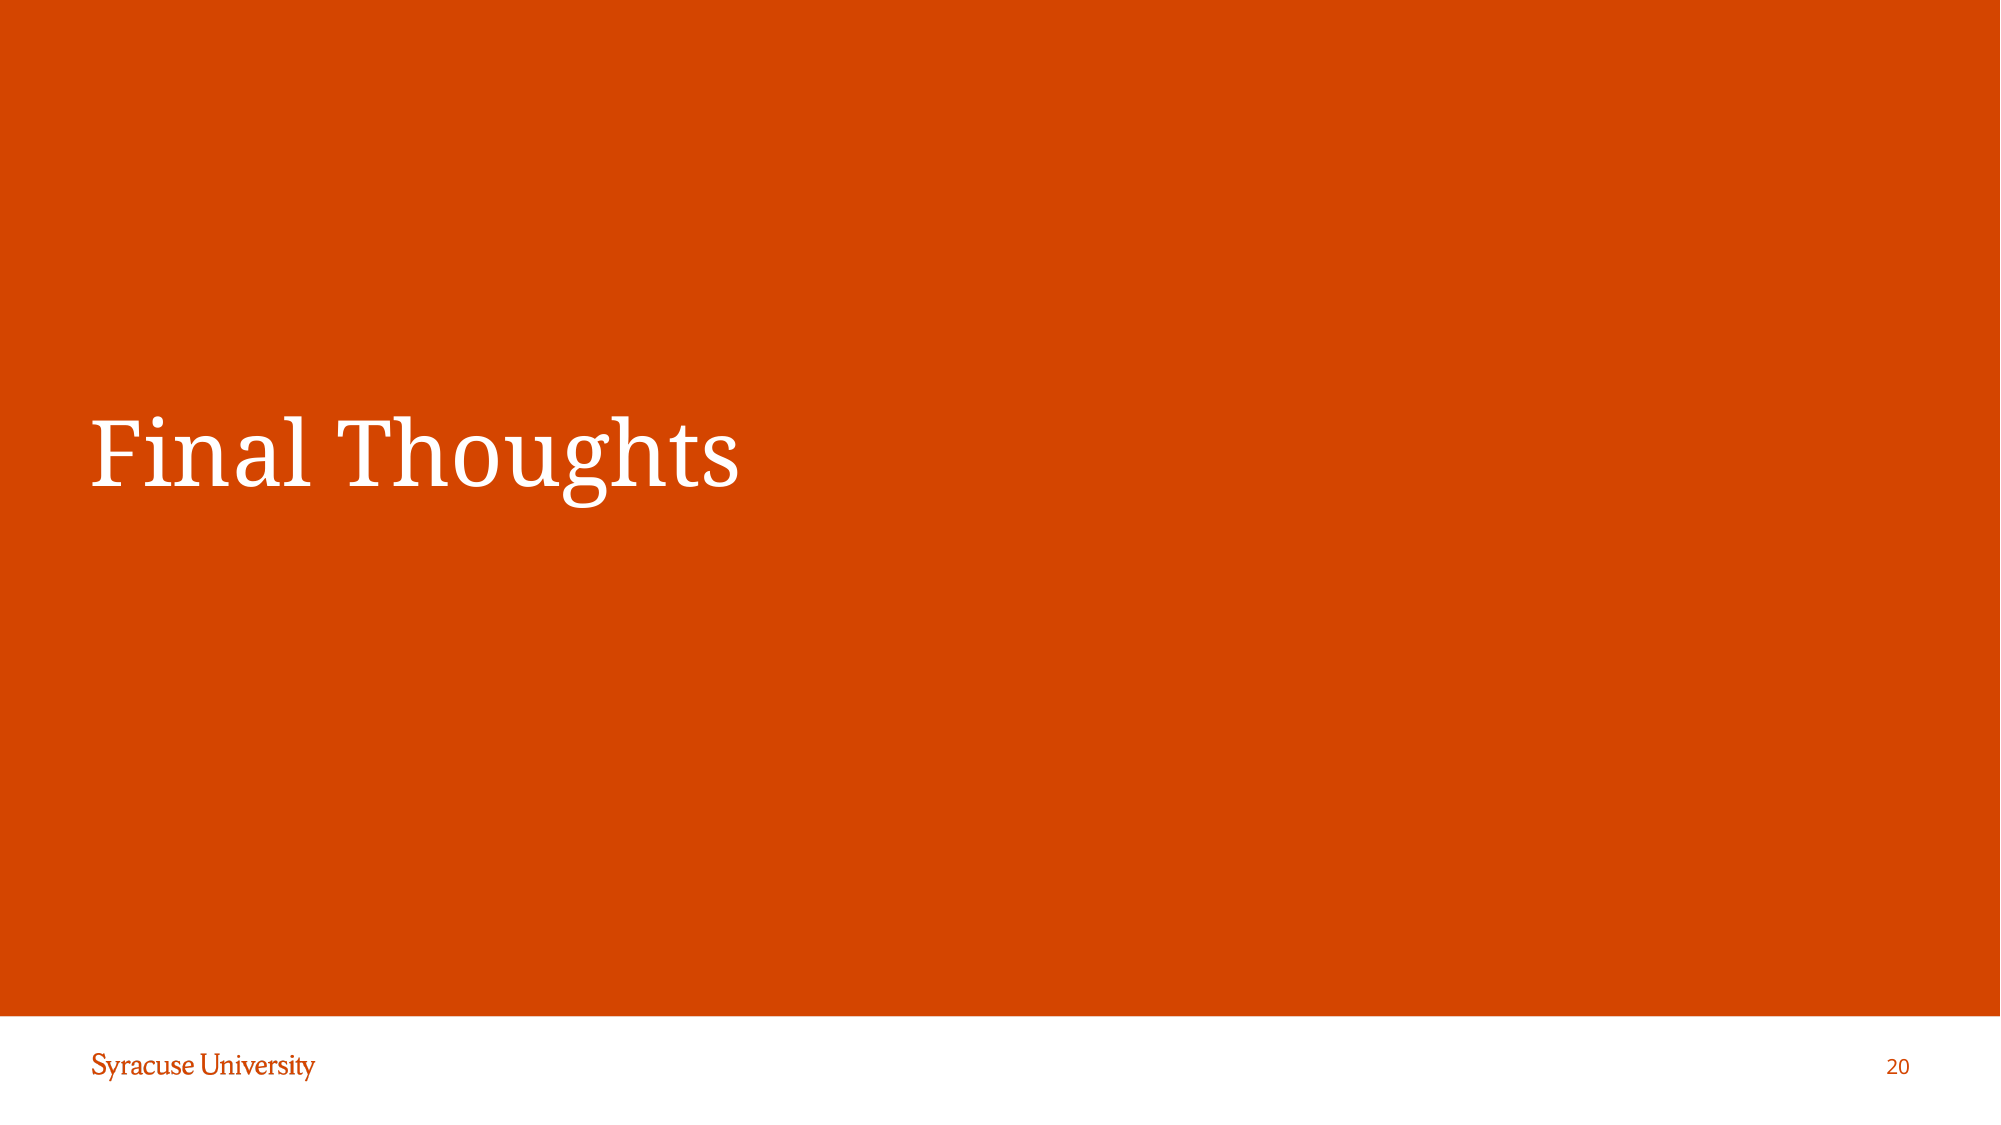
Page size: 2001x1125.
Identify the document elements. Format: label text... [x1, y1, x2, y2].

picture [91, 1052, 316, 1082]
title Final Thoughts [75, 387, 1788, 789]
slide_number 20 [1787, 1037, 1925, 1098]
